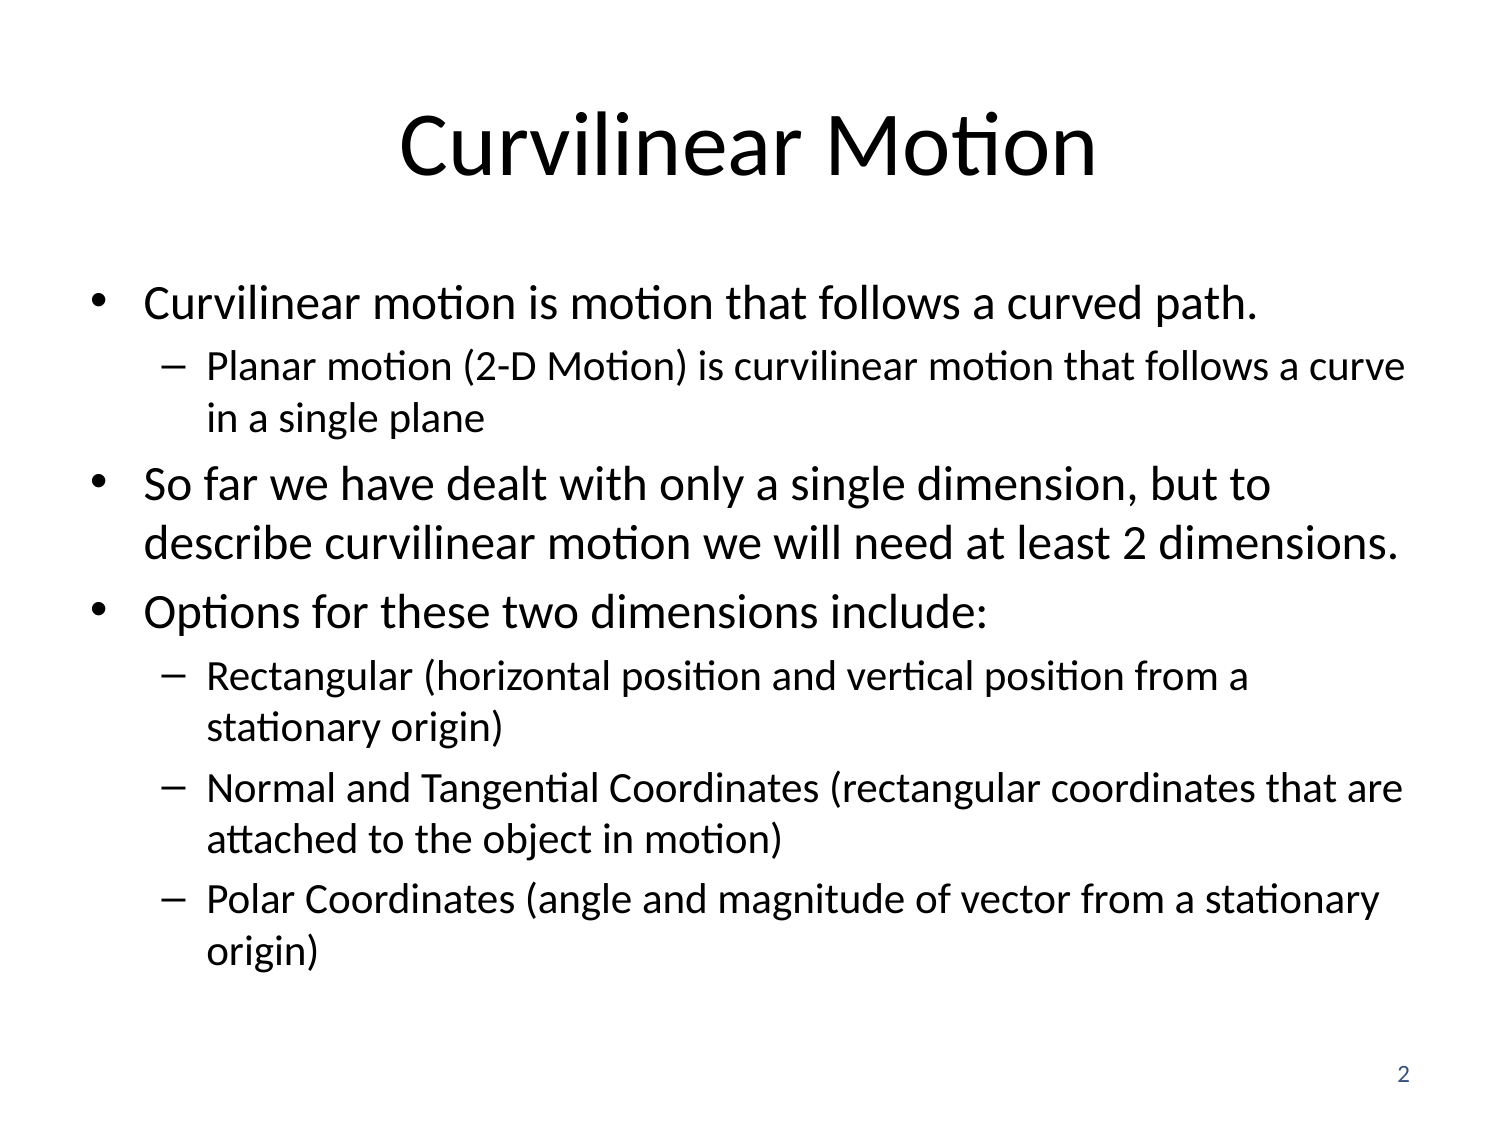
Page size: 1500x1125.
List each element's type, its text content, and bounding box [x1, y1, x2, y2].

list Curvilinear motion is motion that follows a curved path. Planar motion (2-D Motion) is curvilinear motion that follows a curve in a single plane So far we have dealt with only a single dimension, but to describe curvilinear motion we will need at least 2 dimensions. Options for these two dimensions include: Rectangular (horizontal position and vertical position from a stationary origin) Normal and Tangential Coordinates (rectangular coordinates that are attached to the object in motion) Polar Coordinates (angle and magnitude of vector from a stationary origin) [75, 262, 1425, 1005]
slide_number 2 [1074, 1042, 1425, 1103]
title Curvilinear Motion [75, 45, 1425, 233]
